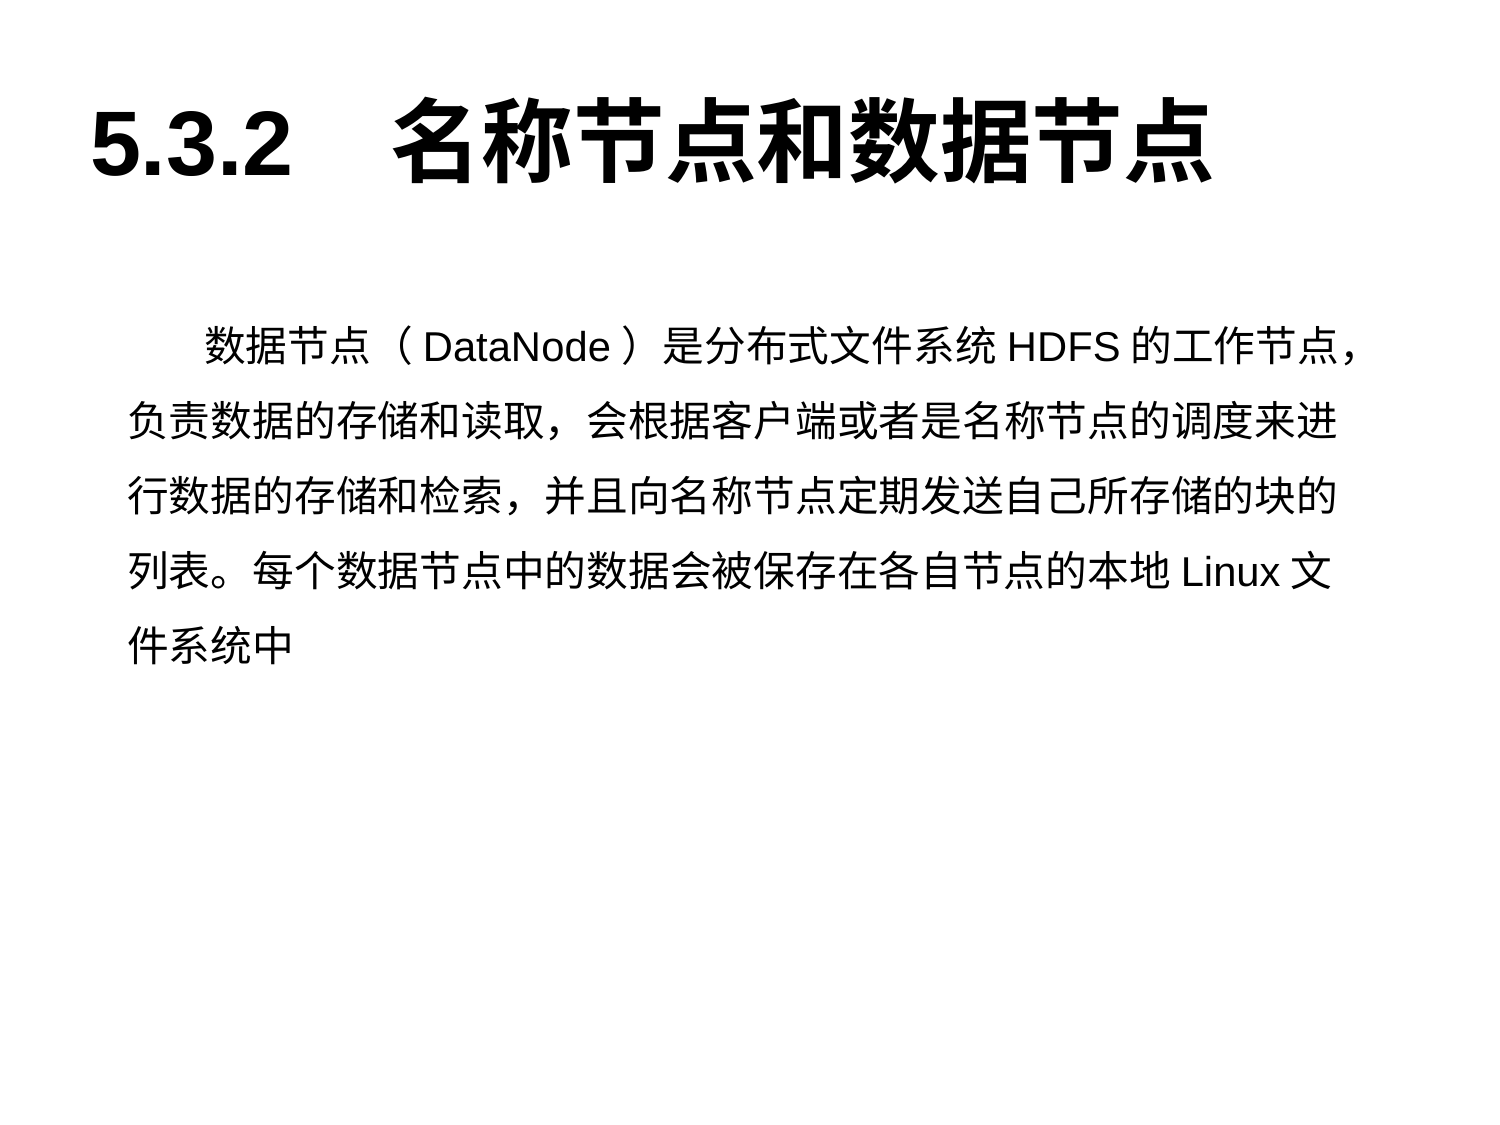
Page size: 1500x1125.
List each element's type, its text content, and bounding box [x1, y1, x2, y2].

title 5.3.2 名称节点和数据节点 [75, 45, 1425, 233]
text_box 数据节点（DataNode）是分布式文件系统HDFS的工作节点，负责数据的存储和读取，会根据客户端或者是名称节点的调度来进行数据的存储和检索，并且向名称节点定期发送自己所存储的块的列表。每个数据节点中的数据会被保存在各自节点的本地Linux文件系统中 [112, 287, 1388, 728]
